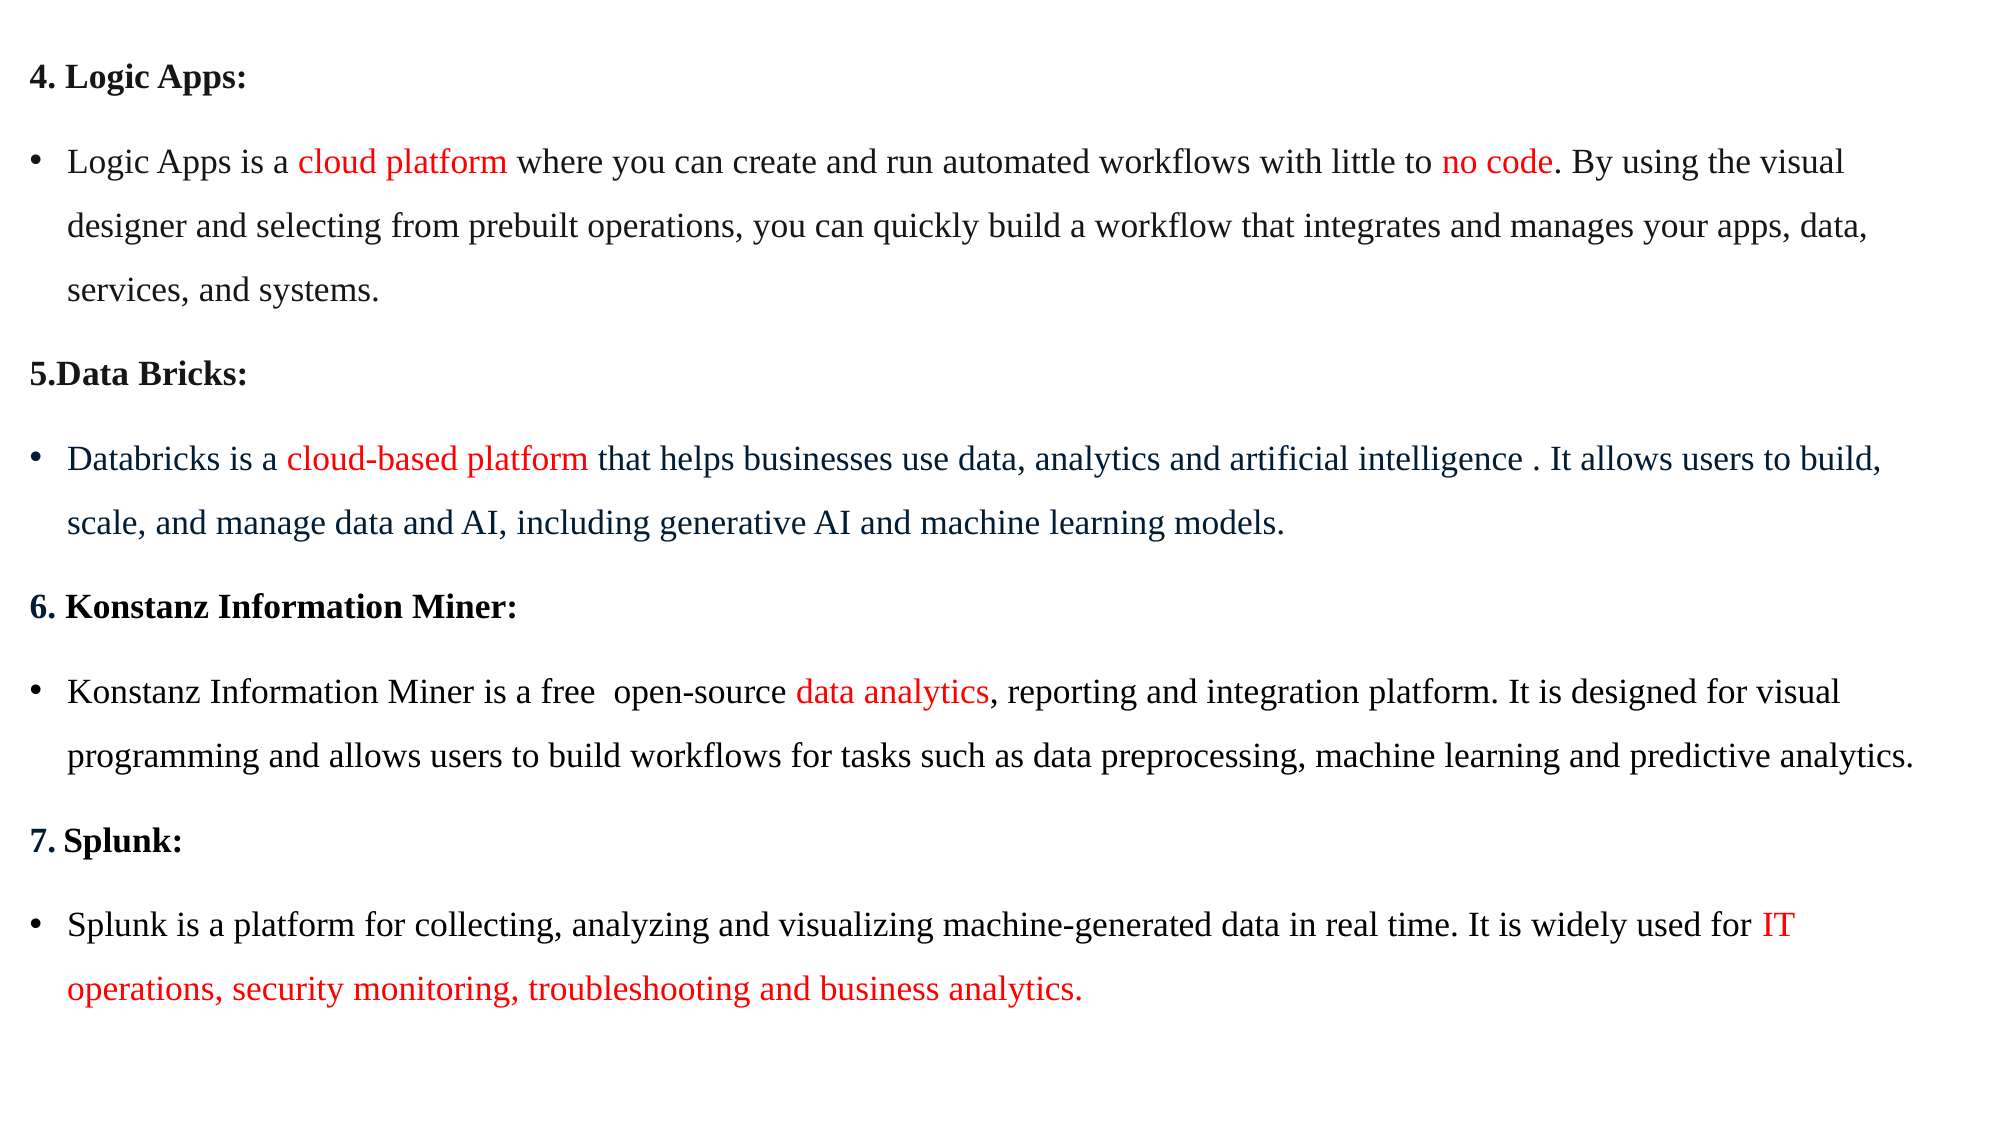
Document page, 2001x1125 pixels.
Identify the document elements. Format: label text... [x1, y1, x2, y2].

list 4. Logic Apps: Logic Apps is a cloud platform where you can create and run automated workflows with little to no code. By using the visual designer and selecting from prebuilt operations, you can quickly build a workflow that integrates and manages your apps, data, services, and systems. 5.Data Bricks: Databricks is a cloud-based platform that helps businesses use data, analytics and artificial intelligence . It allows users to build, scale, and manage data and AI, including generative AI and machine learning models. 6. Konstanz Information Miner: Konstanz Information Miner is a free open-source data analytics, reporting and integration platform. It is designed for visual programming and allows users to build workflows for tasks such as data preprocessing, machine learning and predictive analytics. 7. Splunk: Splunk is a platform for collecting, analyzing and visualizing machine-generated data in real time. It is widely used for IT operations, security monitoring, troubleshooting and business analytics. [14, 24, 1944, 1094]
